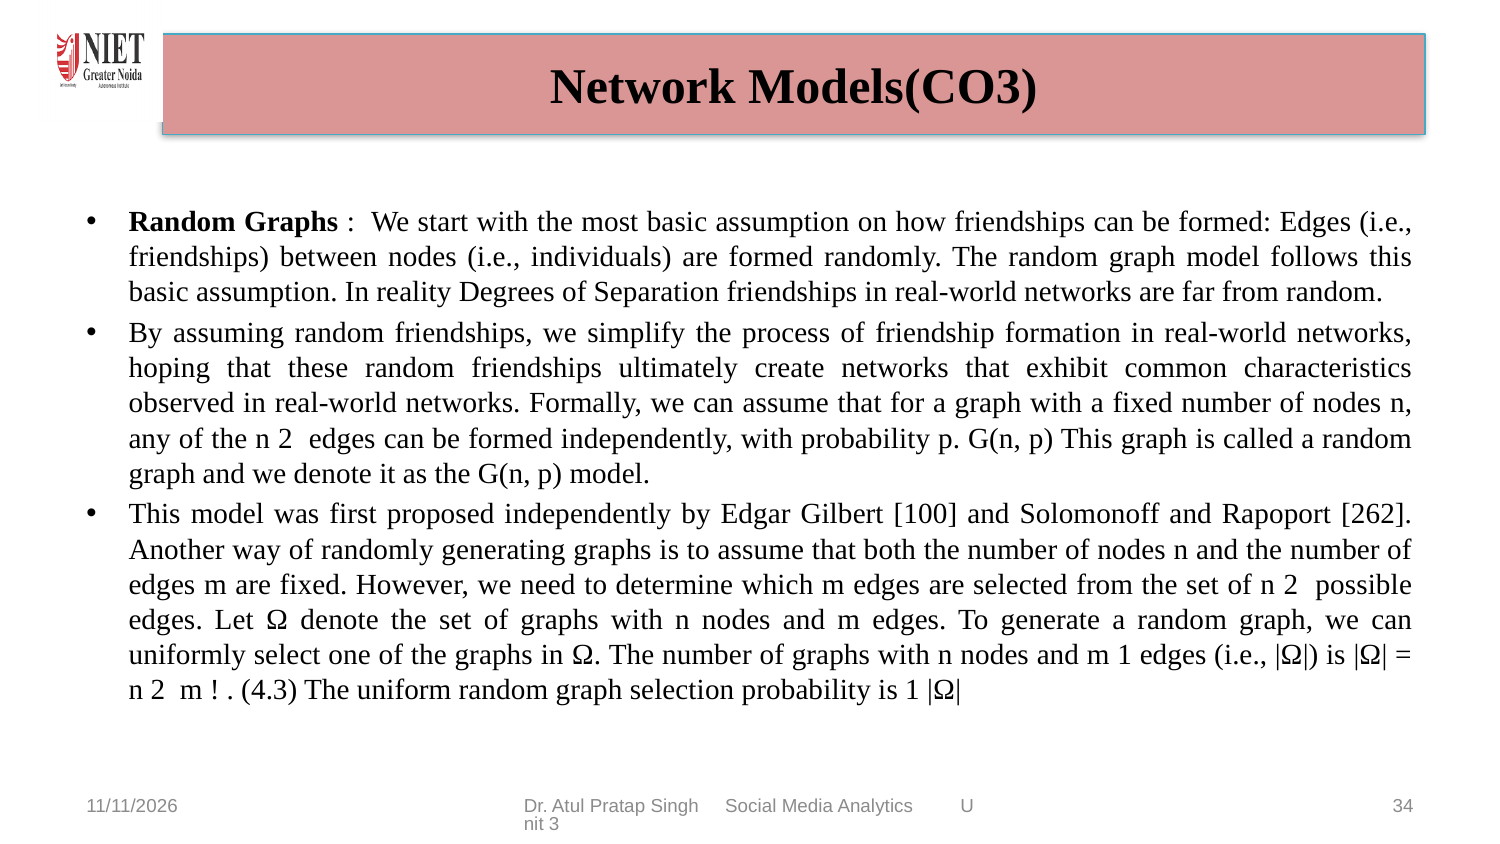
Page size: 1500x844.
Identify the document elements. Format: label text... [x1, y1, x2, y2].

footer Dr. Atul Pratap Singh Social Media Analytics Unit 3 [512, 782, 988, 827]
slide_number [75, 782, 425, 827]
picture [37, 0, 163, 123]
title Network Models(CO3) [162, 33, 1426, 135]
slide_number 34 [1074, 782, 1425, 827]
list Random Graphs : We start with the most basic assumption on how friendships can be formed: Edges (i.e., friendships) between nodes (i.e., individuals) are formed randomly. The random graph model follows this basic assumption. In reality Degrees of Separation friendships in real-world networks are far from random. By assuming random friendships, we simplify the process of friendship formation in real-world networks, hoping that these random friendships ultimately create networks that exhibit common characteristics observed in real-world networks. Formally, we can assume that for a graph with a fixed number of nodes n, any of the n 2 edges can be formed independently, with probability p. G(n, p) This graph is called a random graph and we denote it as the G(n, p) model. This model was first proposed independently by Edgar Gilbert [100] and Solomonoff and Rapoport [262]. Another way of randomly generating graphs is to assume that both the number of nodes n and the number of edges m are fixed. However, we need to determine which m edges are selected from the set of n 2 possible edges. Let Ω denote the set of graphs with n nodes and m edges. To generate a random graph, we can uniformly select one of the graphs in Ω. The number of graphs with n nodes and m 1 edges (i.e., |Ω|) is |Ω| = n 2 m ! . (4.3) The uniform random graph selection probability is 1 |Ω| [75, 196, 1425, 754]
